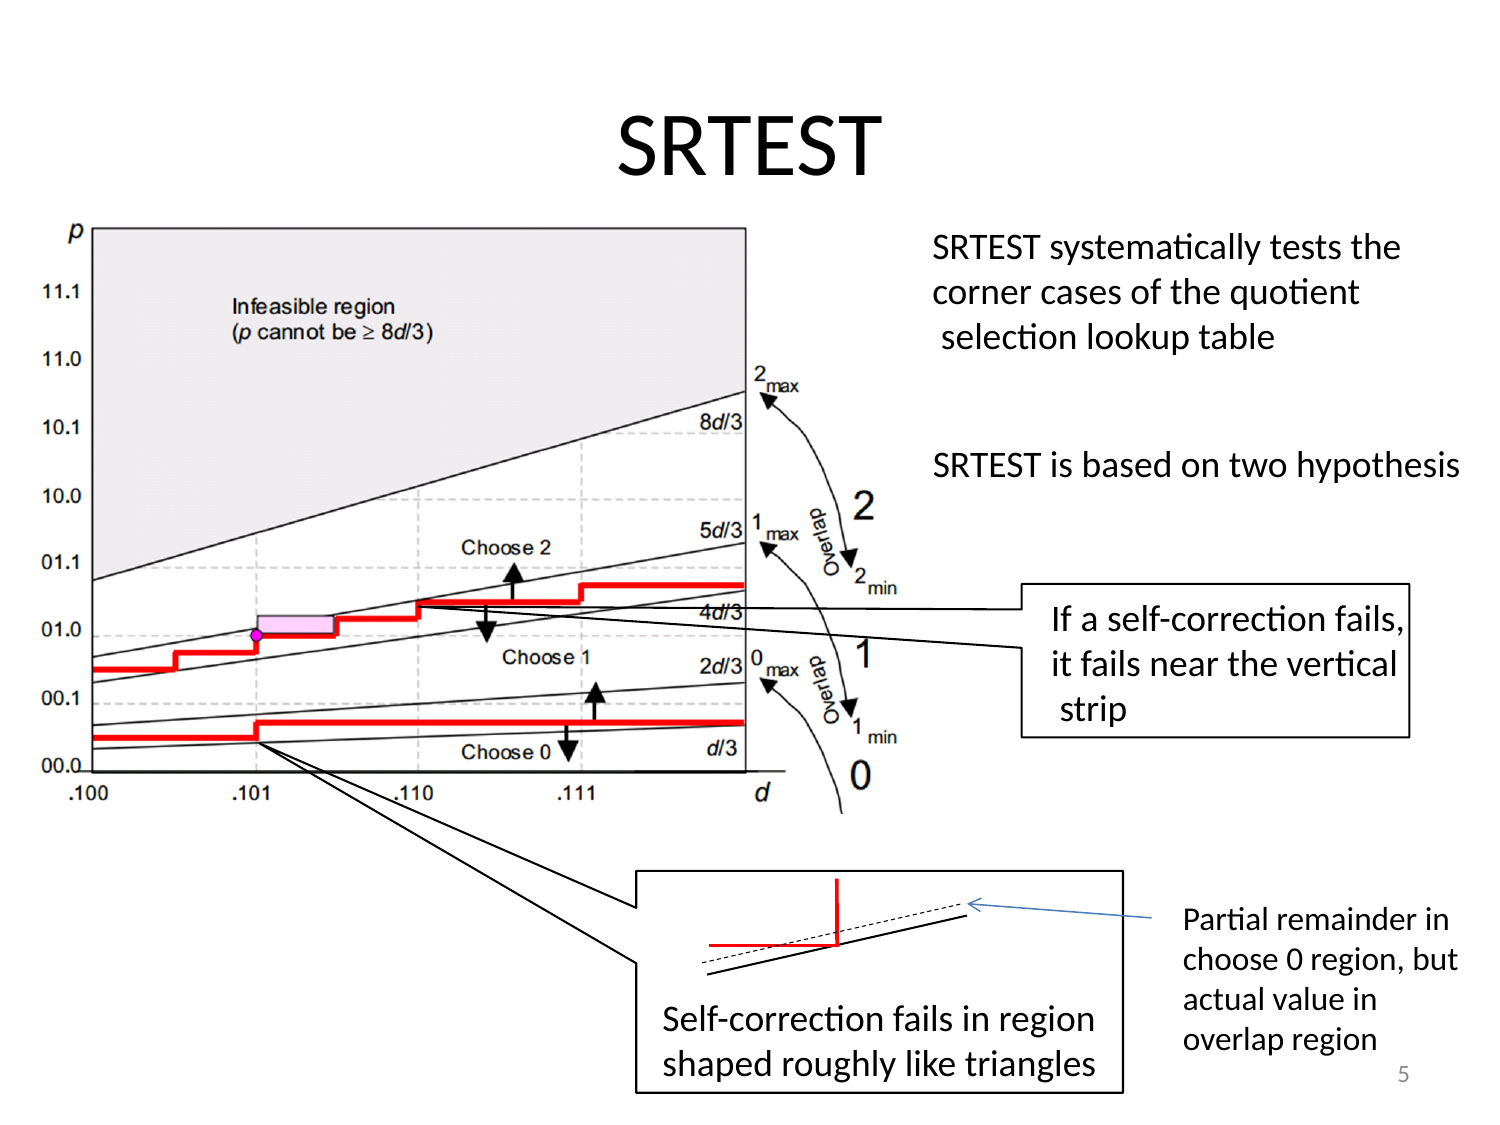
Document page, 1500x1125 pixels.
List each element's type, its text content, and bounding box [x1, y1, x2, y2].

text_box SRTEST systematically tests the corner cases of the quotient selection lookup table [917, 214, 1426, 365]
slide_number 5 [1074, 1042, 1425, 1103]
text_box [701, 903, 963, 963]
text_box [706, 964, 968, 975]
picture [29, 207, 903, 814]
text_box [966, 903, 1152, 919]
title SRTEST [75, 45, 1425, 233]
text_box Partial remainder in choose 0 region, but actual value in overlap region [1168, 890, 1482, 1065]
text_box Self-correction fails in region shaped roughly like triangles [647, 986, 1120, 1092]
text_box If a self-correction fails, it fails near the vertical strip [1036, 586, 1429, 736]
text_box [907, 581, 1412, 740]
text_box SRTEST is based on two hypothesis [918, 432, 1477, 493]
text_box [391, 823, 1126, 1095]
